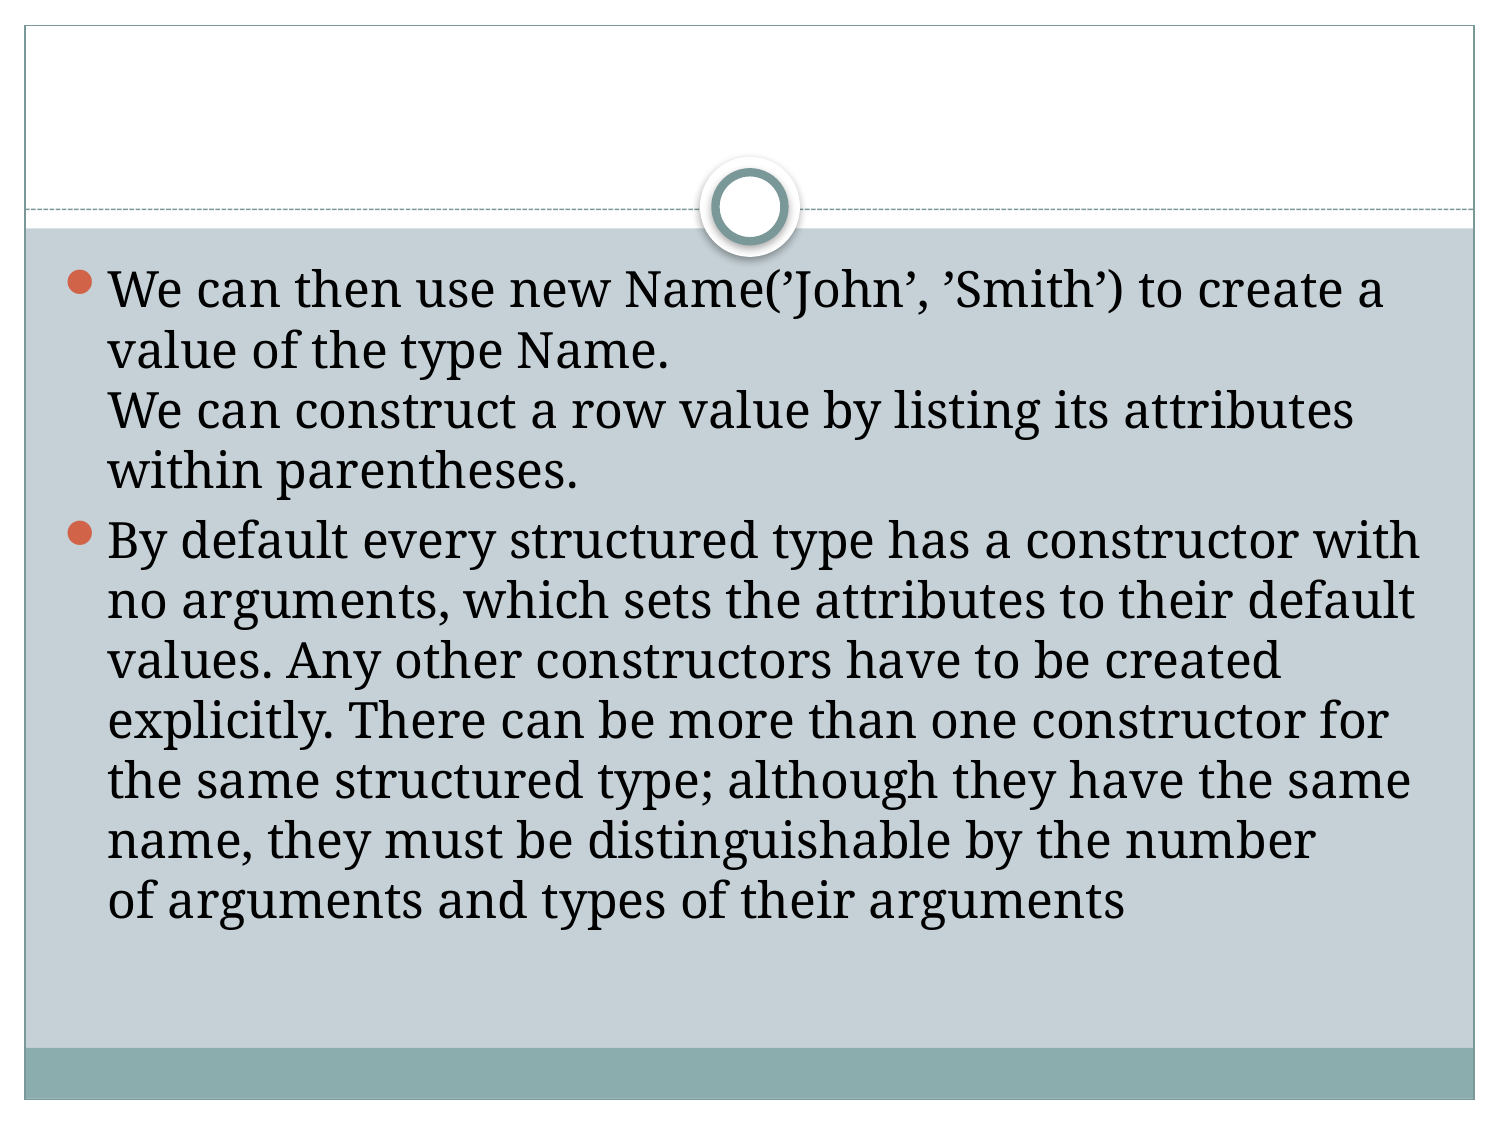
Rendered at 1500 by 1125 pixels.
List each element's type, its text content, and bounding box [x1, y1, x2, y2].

list We can then use new Name(’John’, ’Smith’) to create a value of the type Name. We can construct a row value by listing its attributes within parentheses. By default every structured type has a constructor with no arguments, which sets the attributes to their default values. Any other constructors have to be created explicitly. There can be more than one constructor for the same structured type; although they have the same name, they must be distinguishable by the number of arguments and types of their arguments [49, 250, 1445, 1001]
